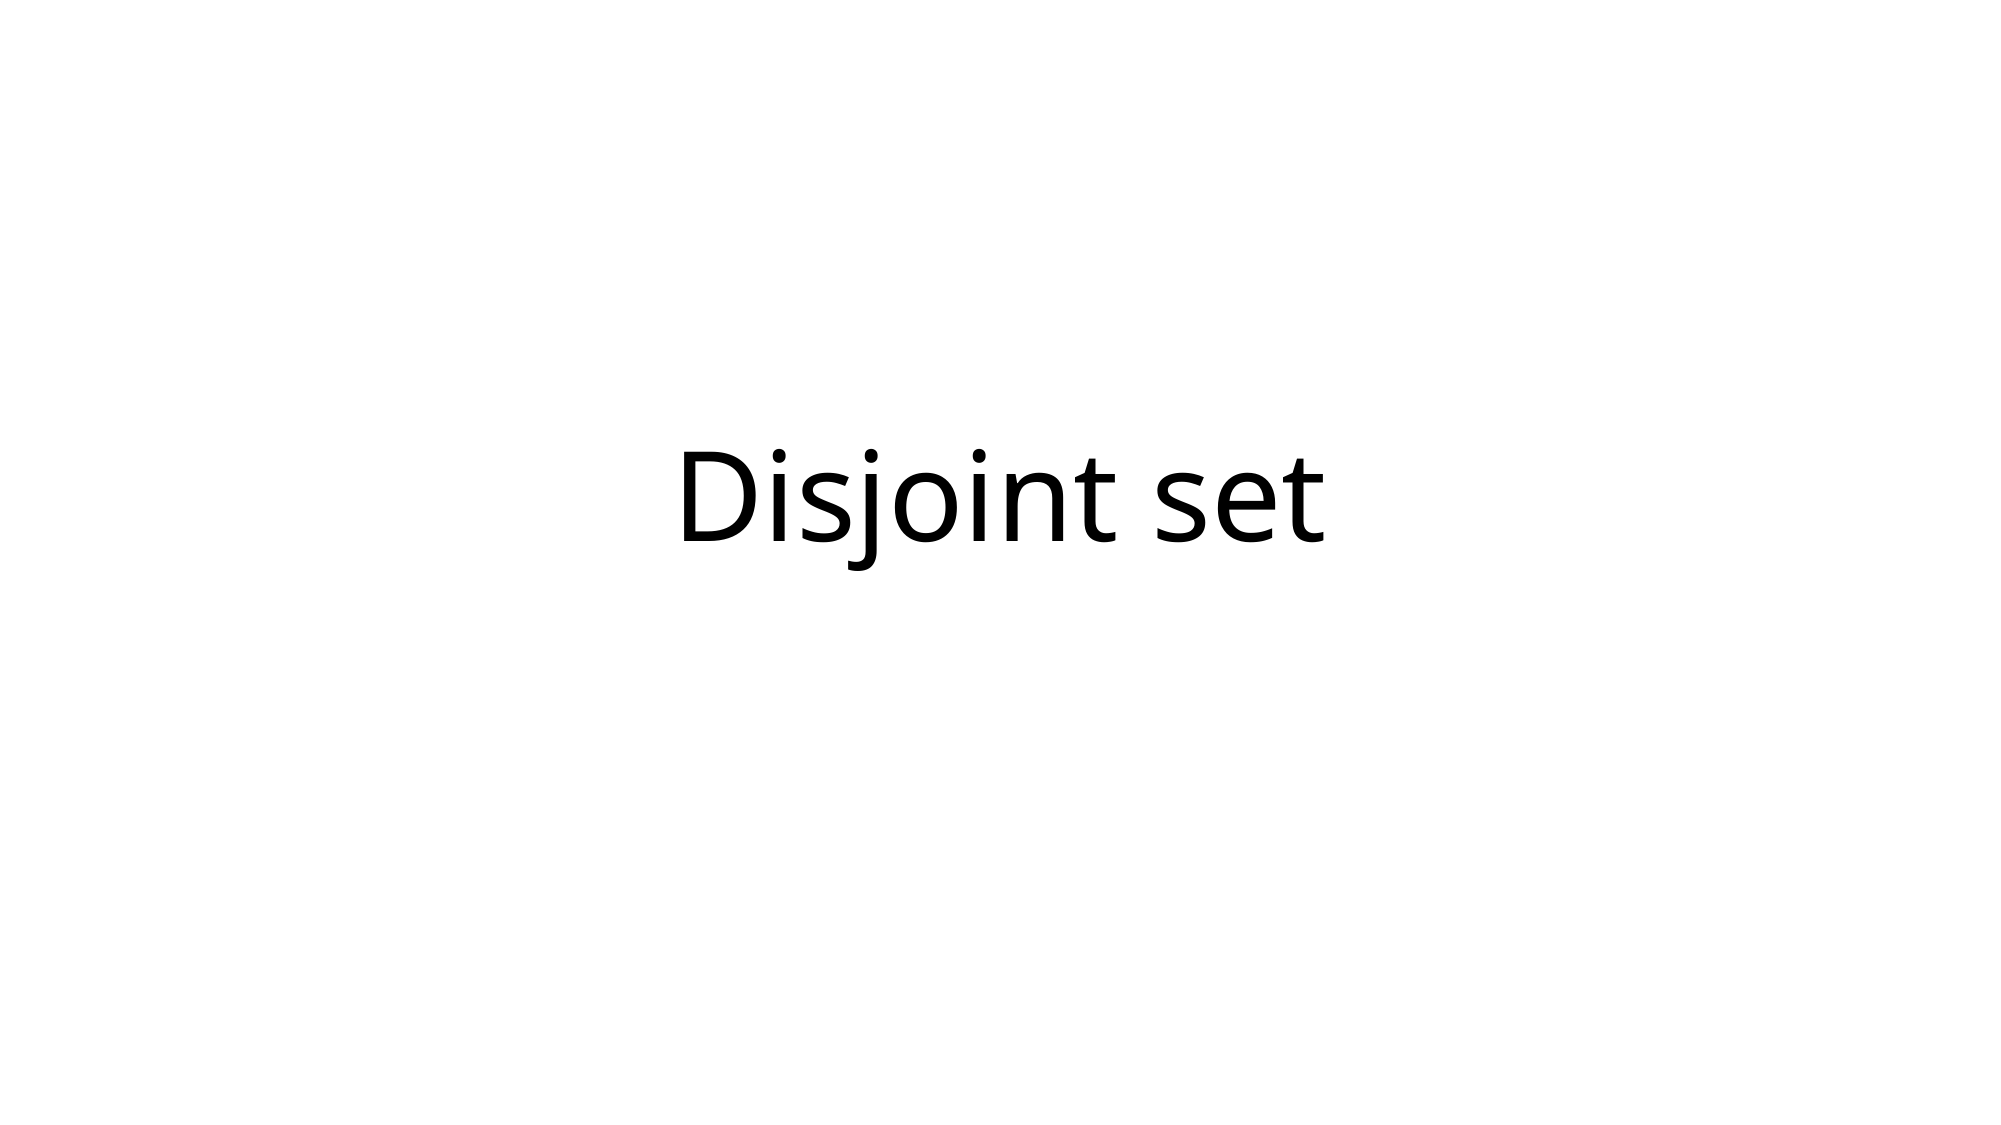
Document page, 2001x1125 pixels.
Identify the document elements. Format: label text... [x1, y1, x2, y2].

title Disjoint set [249, 184, 1750, 576]
